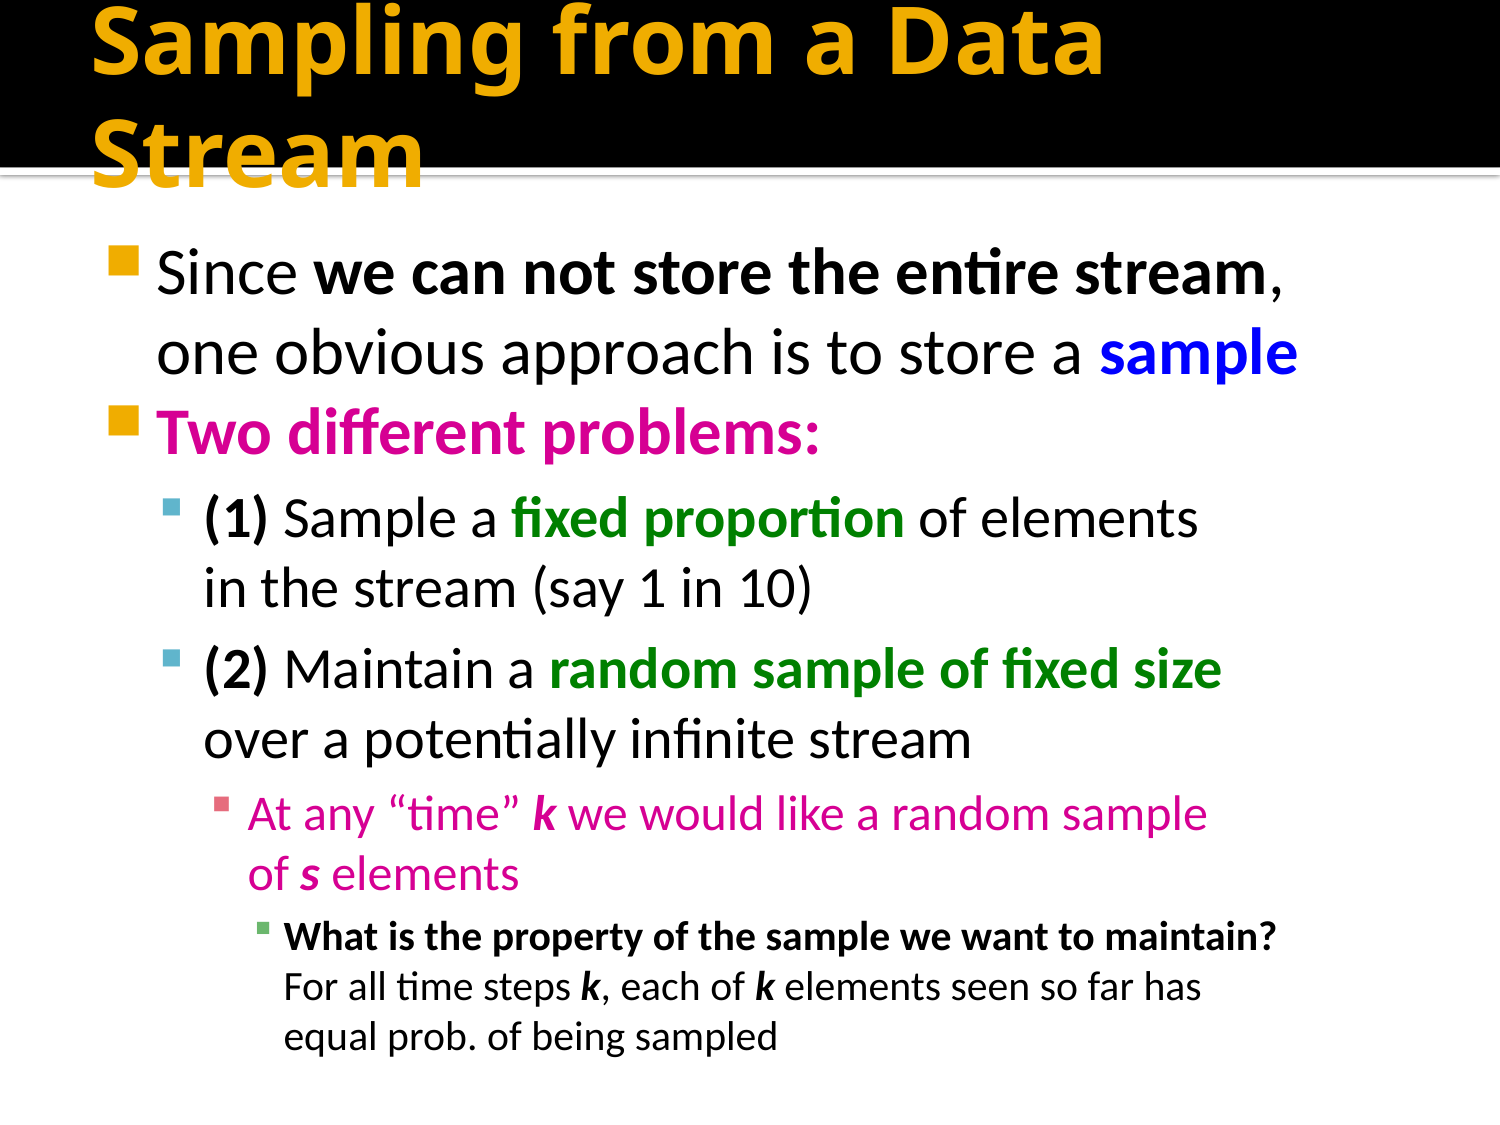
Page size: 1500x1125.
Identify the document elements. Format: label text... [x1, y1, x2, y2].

title Sampling from a Data Stream [75, 12, 1425, 175]
list Since we can not store the entire stream, one obvious approach is to store a sample Two different problems: (1) Sample a fixed proportion of elements in the stream (say 1 in 10) (2) Maintain a random sample of fixed size over a potentially infinite stream At any “time” k we would like a random sample of s elements What is the property of the sample we want to maintain? For all time steps k, each of k elements seen so far has equal prob. of being sampled [75, 212, 1463, 1100]
